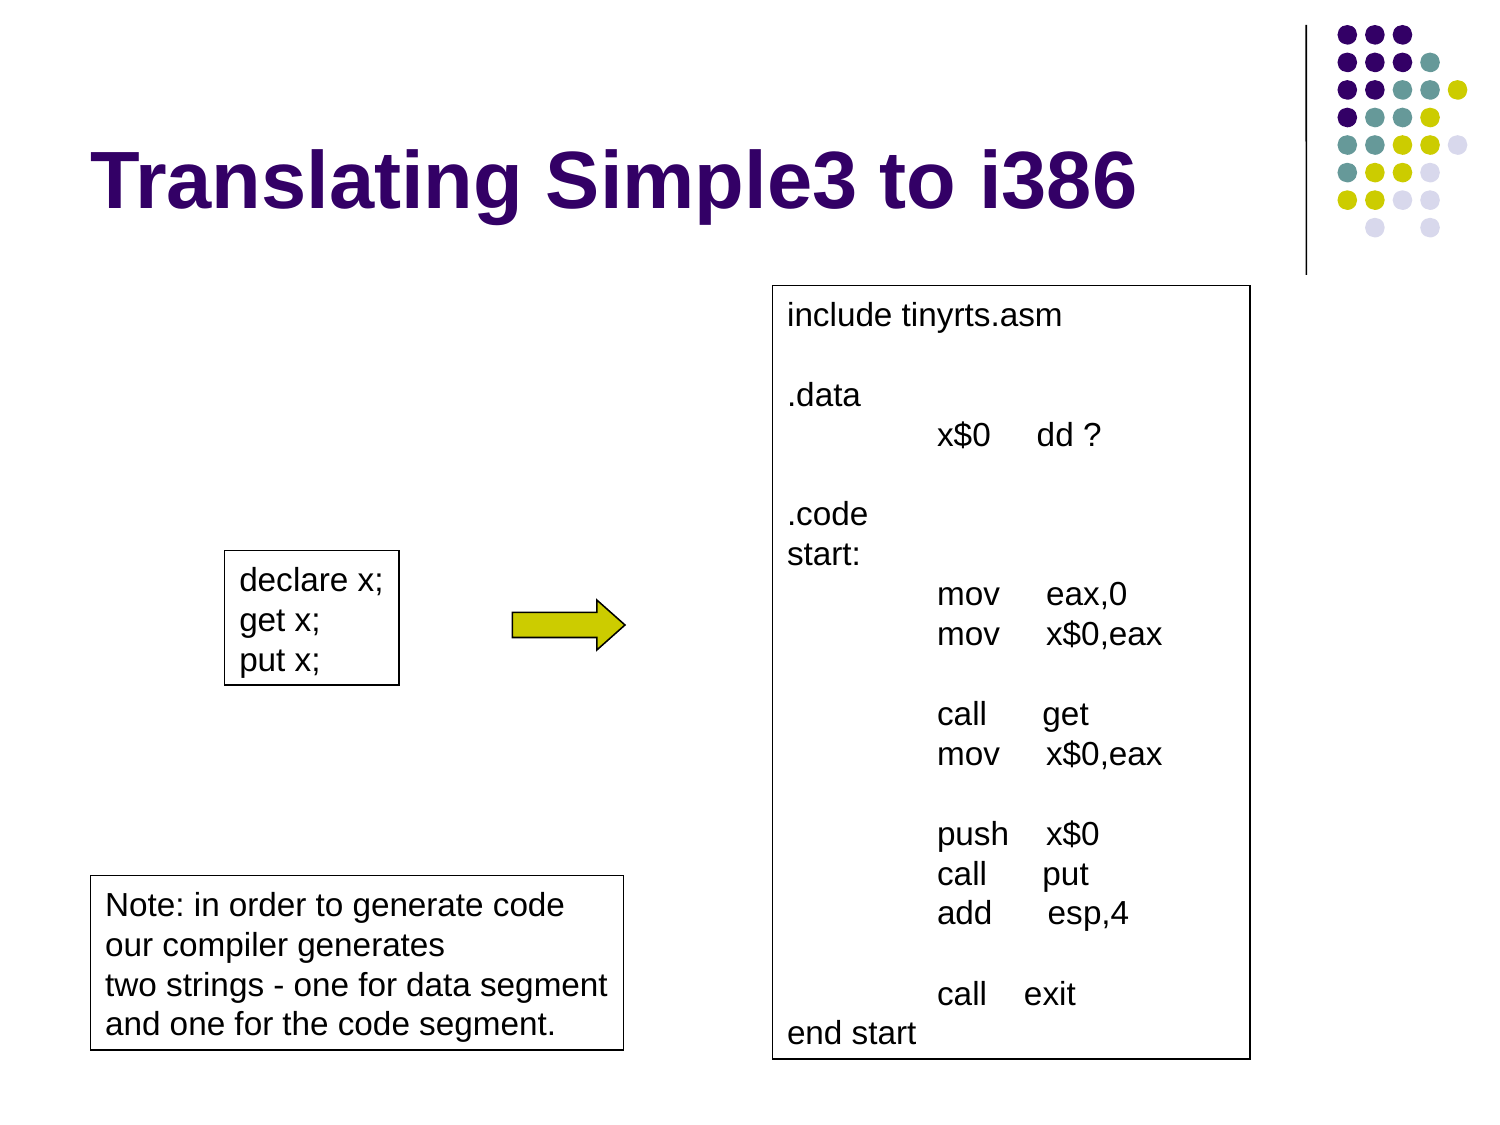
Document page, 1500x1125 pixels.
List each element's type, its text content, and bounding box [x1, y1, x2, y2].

text_box [512, 600, 625, 651]
text_box declare x; get x; put x; [224, 550, 399, 685]
text_box Note: in order to generate code our compiler generates two strings - one for data segment and one for the code segment. [90, 875, 624, 1050]
title Translating Simple3 to i386 [75, 20, 1313, 233]
text_box include tinyrts.asm .data x$0 dd ? .code start: mov eax,0 mov x$0,eax call get mov x$0,eax push x$0 call put add esp,4 call exit end start [772, 285, 1250, 1059]
